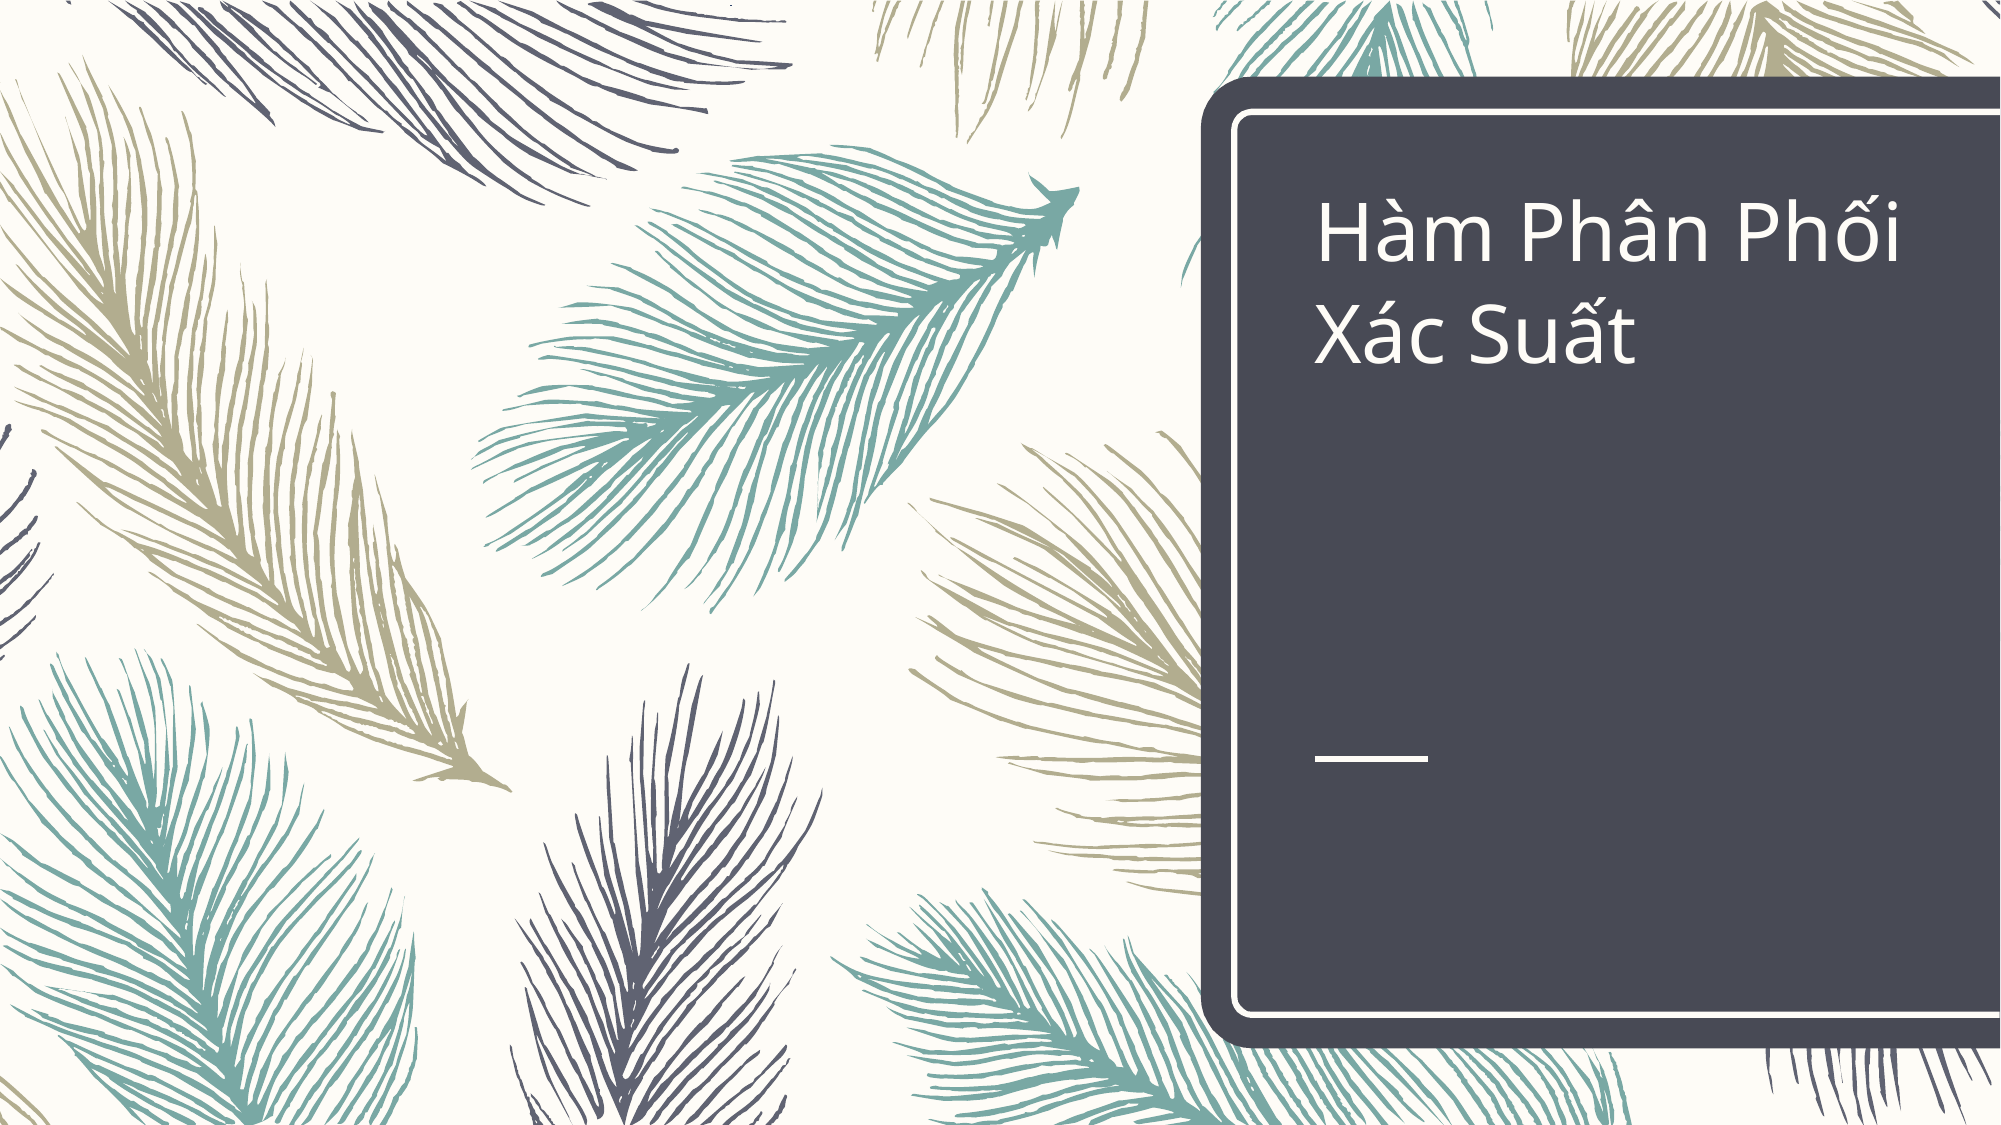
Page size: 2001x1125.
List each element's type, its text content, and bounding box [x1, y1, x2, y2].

title Hàm Phân Phối Xác Suất [1299, 167, 1922, 718]
